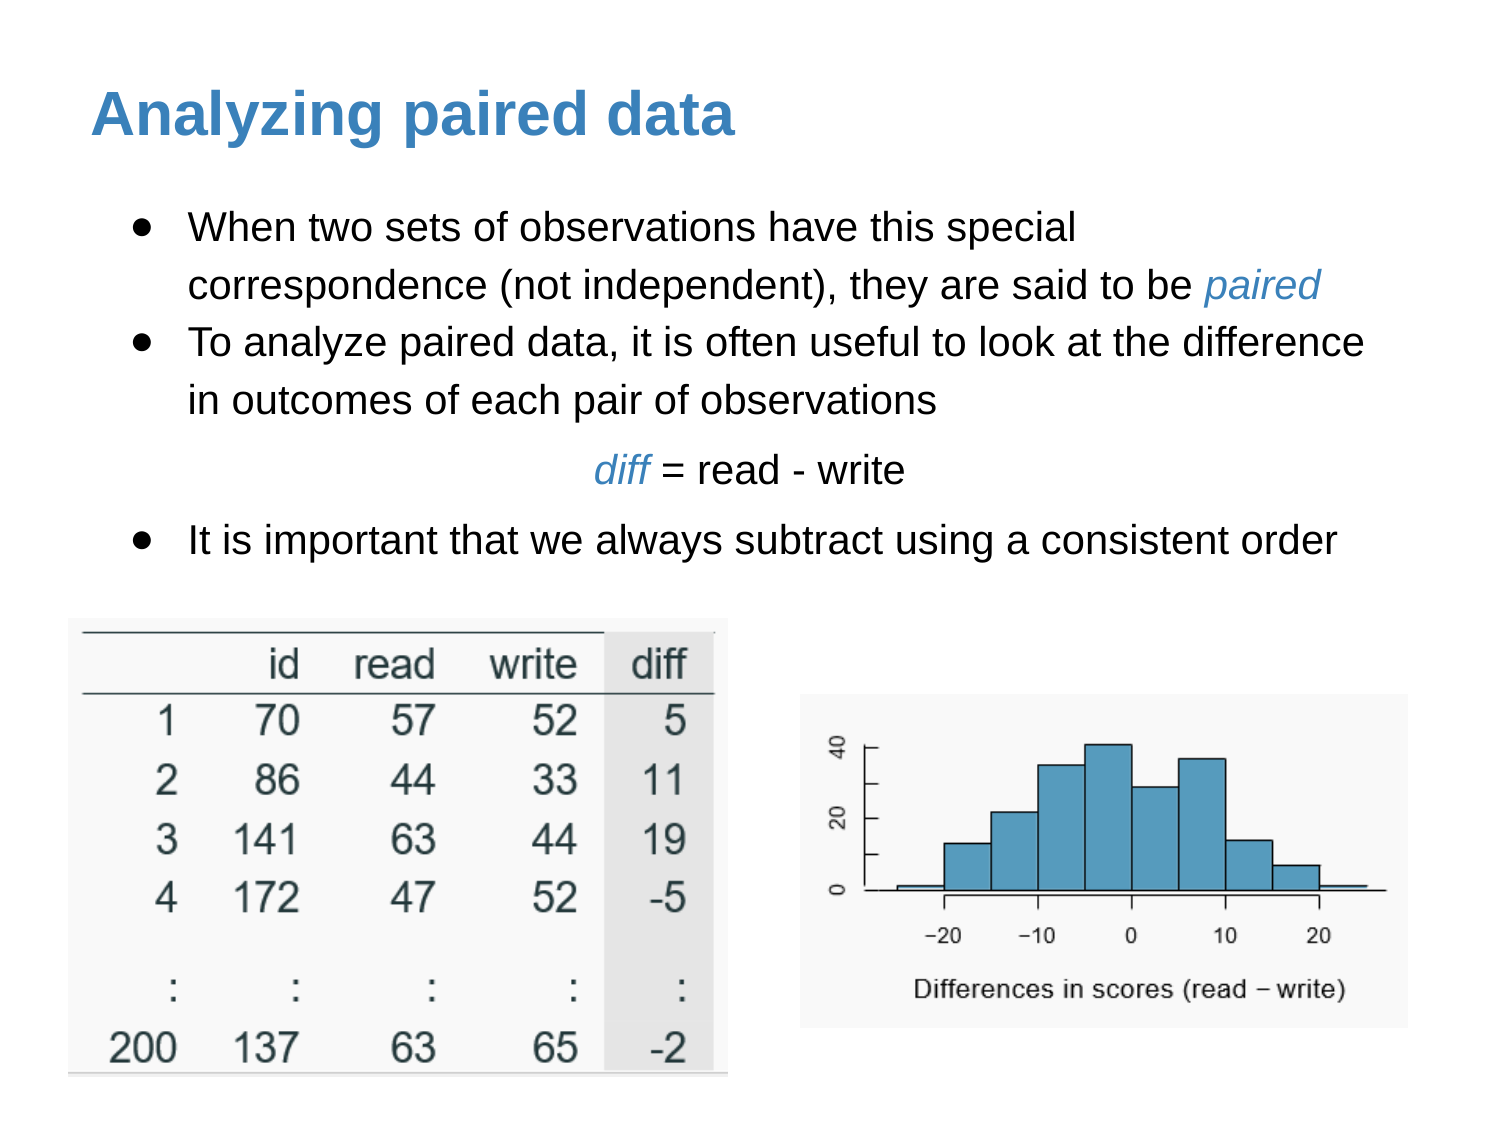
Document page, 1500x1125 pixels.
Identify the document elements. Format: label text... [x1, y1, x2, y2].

text_box Analyzing paired data [74, 47, 1425, 163]
picture [68, 618, 729, 1077]
list When two sets of observations have this special correspondence (not independent), they are said to be paired To analyze paired data, it is often useful to look at the difference in outcomes of each pair of observations diff = read - write It is important that we always subtract using a consistent order [97, 177, 1403, 933]
picture [799, 694, 1409, 1028]
